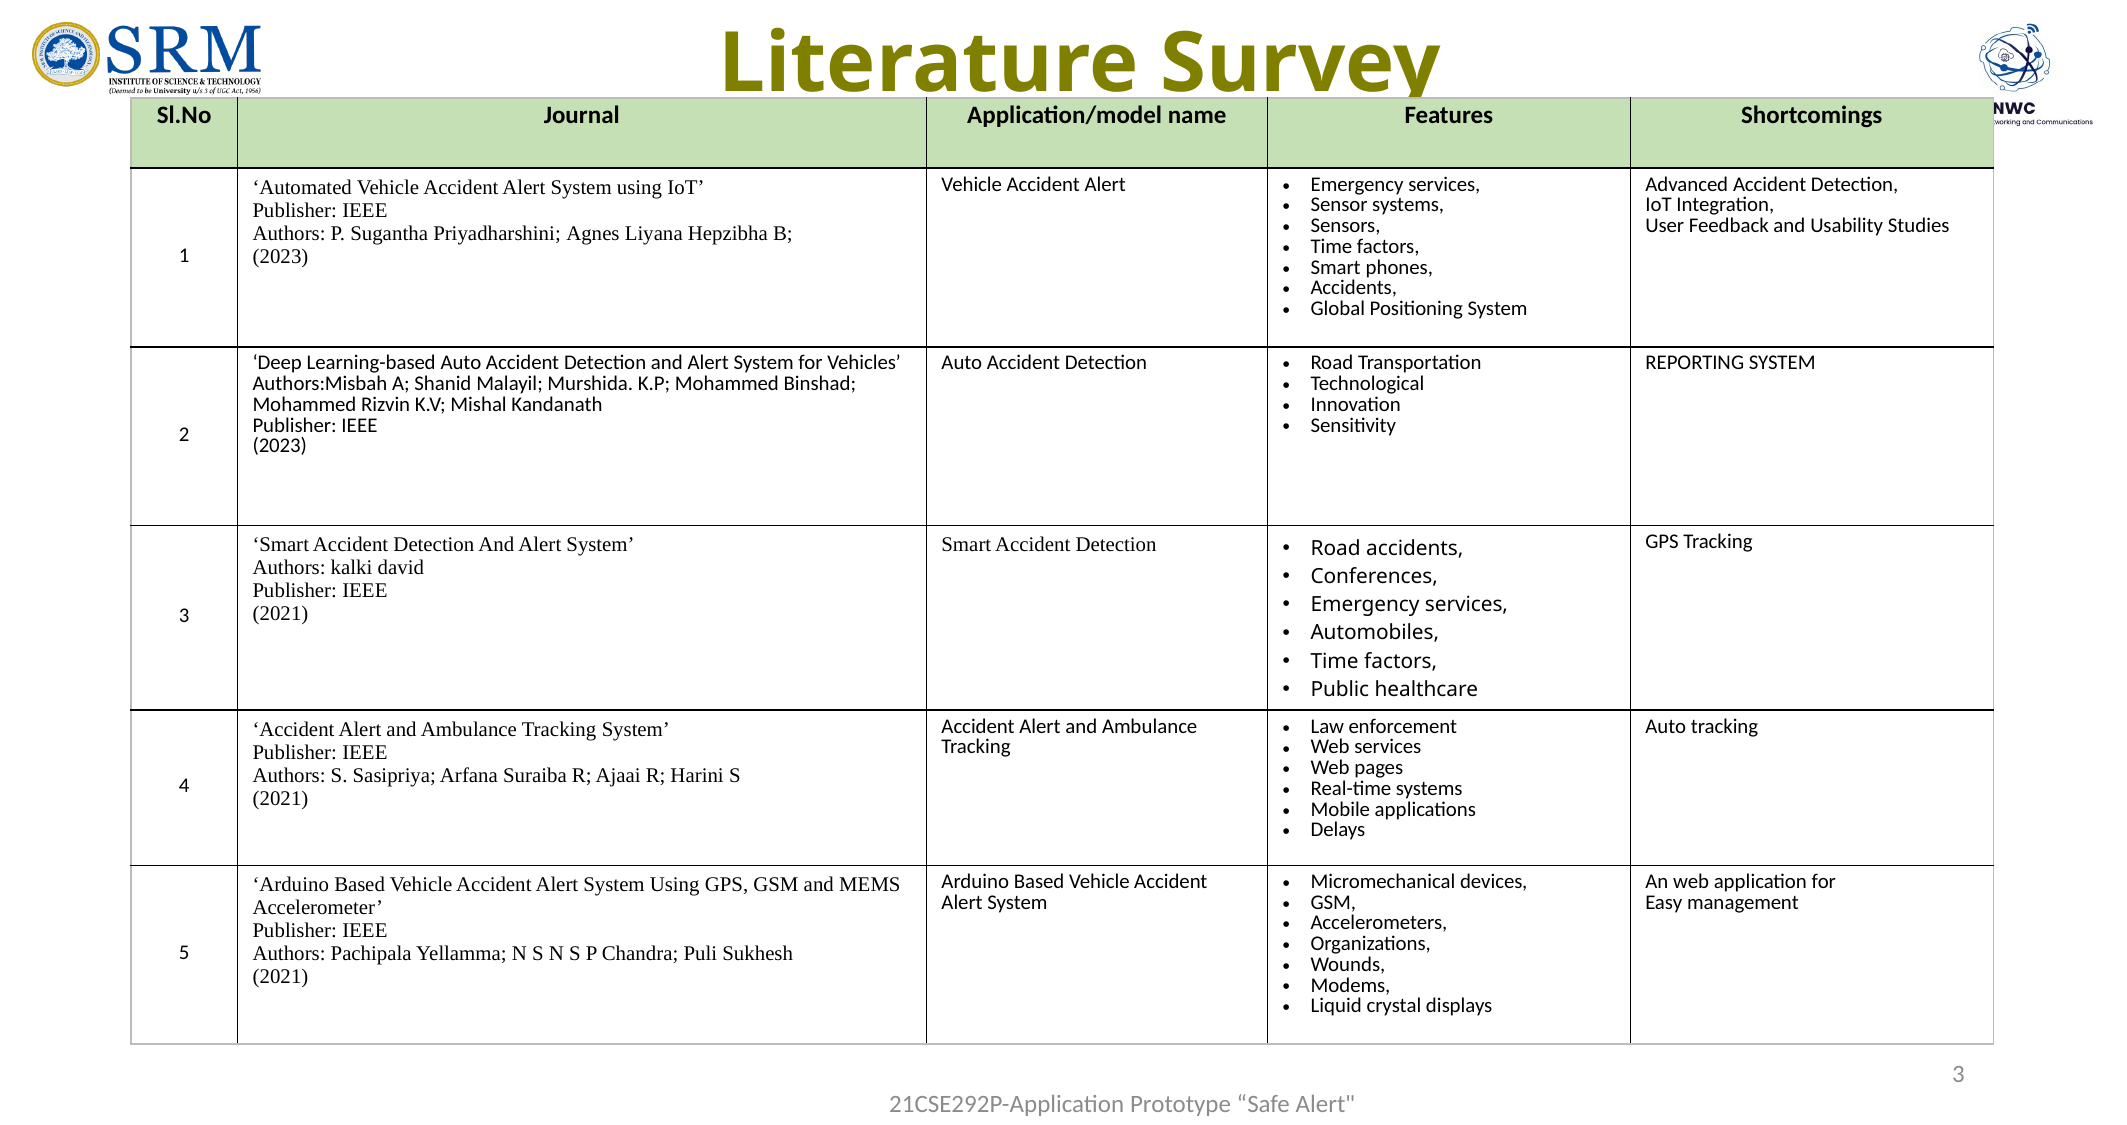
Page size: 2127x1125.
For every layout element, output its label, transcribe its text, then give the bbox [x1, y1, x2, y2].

table_cell Arduino Based Vehicle Accident Alert System [927, 866, 1267, 1043]
table_cell GPS Tracking [1631, 526, 1993, 709]
table_cell Advanced Accident Detection, IoT Integration, User Feedback and Usability Studies [1631, 169, 1993, 346]
table_cell Law enforcement Web services Web pages Real-time systems Mobile applications Delays [1268, 711, 1630, 865]
text_box Literature Survey [217, 0, 1943, 97]
table_header Sl.No [132, 99, 237, 167]
table_cell ‘Automated Vehicle Accident Alert System using IoT’ Publisher: IEEE Authors: P. Sugantha Priyadharshini; Agnes Liyana Hepzibha B; (2023) [238, 169, 926, 346]
table_cell An web application for Easy management [1631, 866, 1993, 1043]
table_header Journal [238, 99, 926, 167]
table_cell ‘Arduino Based Vehicle Accident Alert System Using GPS, GSM and MEMS Accelerometer’ Publisher: IEEE Authors: Pachipala Yellamma; N S N S P Chandra; Puli Sukhesh (2021) [238, 866, 926, 1043]
table_cell Vehicle Accident Alert [927, 169, 1267, 346]
table_cell ‘Deep Learning-based Auto Accident Detection and Alert System for Vehicles’ Authors:Misbah A; Shanid Malayil; Murshida. K.P; Mohammed Binshad; Mohammed Rizvin K.V; Mishal Kandanath Publisher: IEEE (2023) [238, 348, 926, 525]
table_cell 5 [132, 866, 237, 1043]
table_cell Smart Accident Detection [927, 526, 1267, 709]
table_cell REPORTING SYSTEM [1631, 348, 1993, 525]
table_cell 4 [132, 711, 237, 865]
table_cell ‘Smart Accident Detection And Alert System’ Authors: kalki david Publisher: IEEE (2021) [238, 526, 926, 709]
table_cell ‘Accident Alert and Ambulance Tracking System’ Publisher: IEEE Authors: S. Sasipriya; Arfana Suraiba R; Ajaai R; Harini S (2021) [238, 711, 926, 865]
table_cell Accident Alert and Ambulance Tracking [927, 711, 1267, 865]
table_cell 3 [132, 526, 237, 709]
table_header Features [1268, 99, 1630, 167]
table_cell Micromechanical devices, GSM, Accelerometers, Organizations, Wounds, Modems, Liquid crystal displays [1268, 866, 1630, 1043]
table_cell Emergency services, Sensor systems, Sensors, Time factors, Smart phones, Accidents, Global Positioning System [1268, 169, 1630, 346]
table_cell Auto tracking [1631, 711, 1993, 865]
table_cell 2 [132, 348, 237, 525]
table_header Application/model name [927, 99, 1267, 167]
footer 21CSE292P-Application Prototype “Safe Alert" [785, 1072, 1461, 1125]
table_header Shortcomings [1631, 99, 1993, 167]
table_cell 1 [132, 169, 237, 346]
picture [1943, 18, 2094, 129]
table_cell Road Transportation Technological Innovation Sensitivity [1268, 348, 1630, 525]
picture [32, 22, 217, 95]
slide_number 3 [1501, 1045, 1980, 1103]
table_cell Auto Accident Detection [927, 348, 1267, 525]
table_cell Road accidents, Conferences, Emergency services, Automobiles, Time factors, Public healthcare [1268, 526, 1630, 709]
